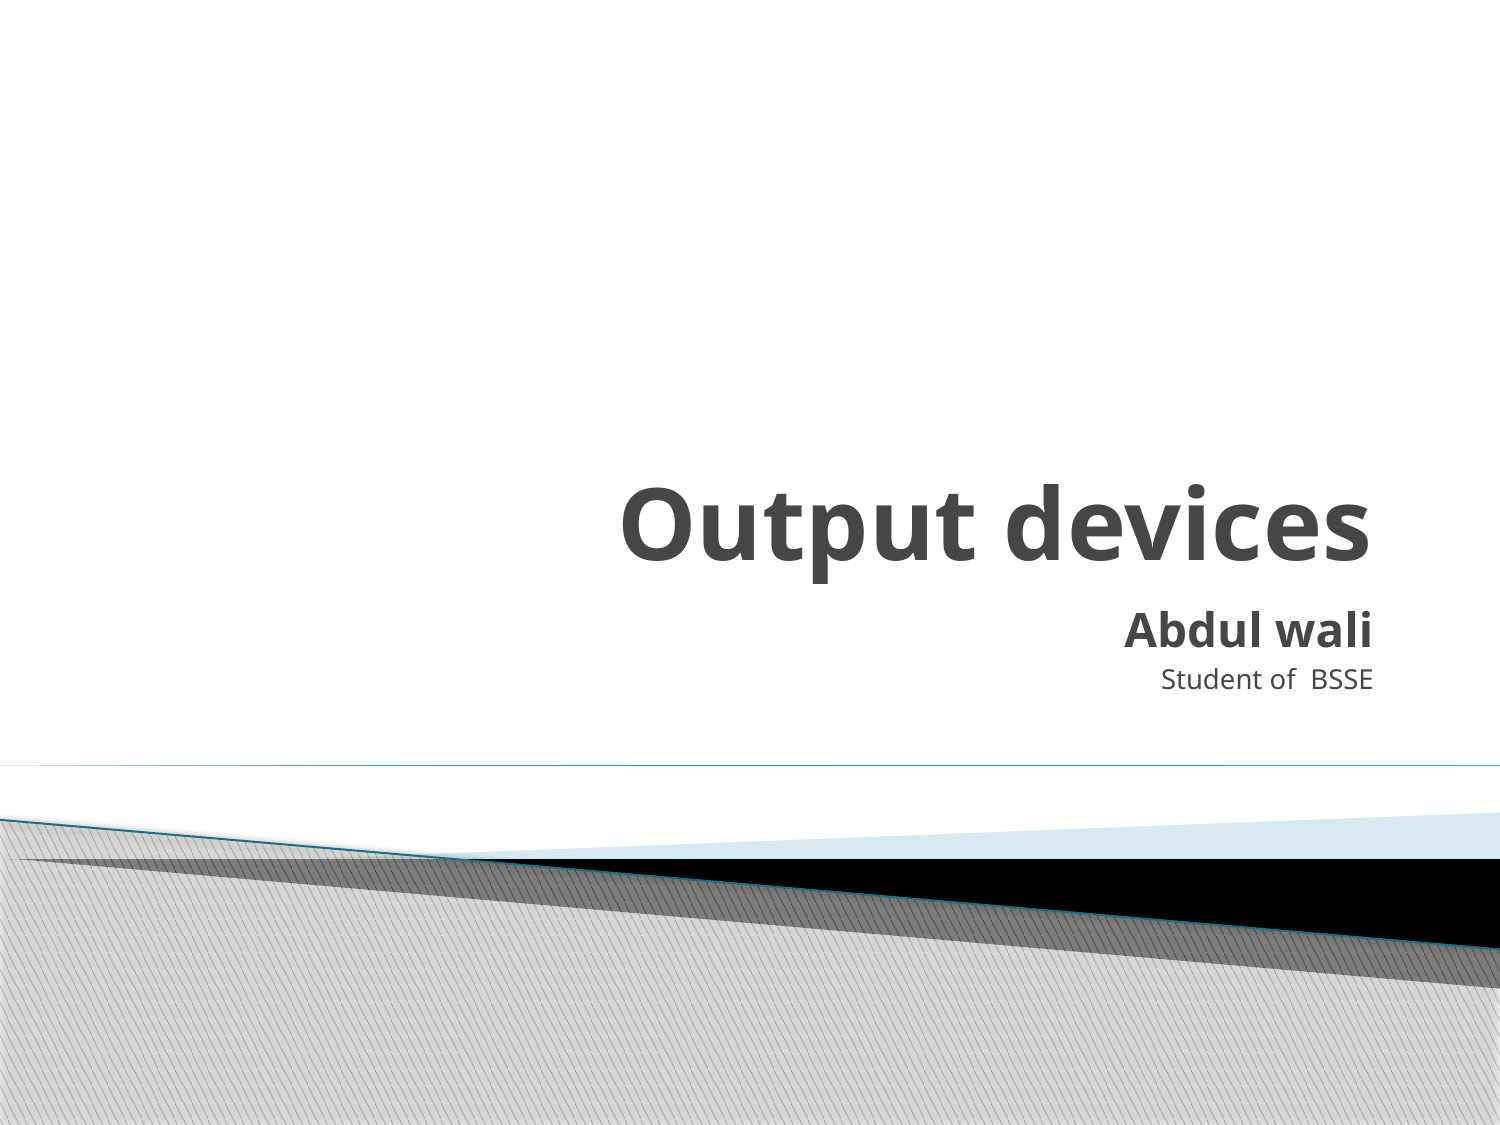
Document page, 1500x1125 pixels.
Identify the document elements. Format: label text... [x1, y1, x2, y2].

picture [5, 859, 1500, 989]
title Output devices [112, 287, 1388, 588]
subtitle Abdul wali Student of BSSE [112, 592, 1388, 790]
